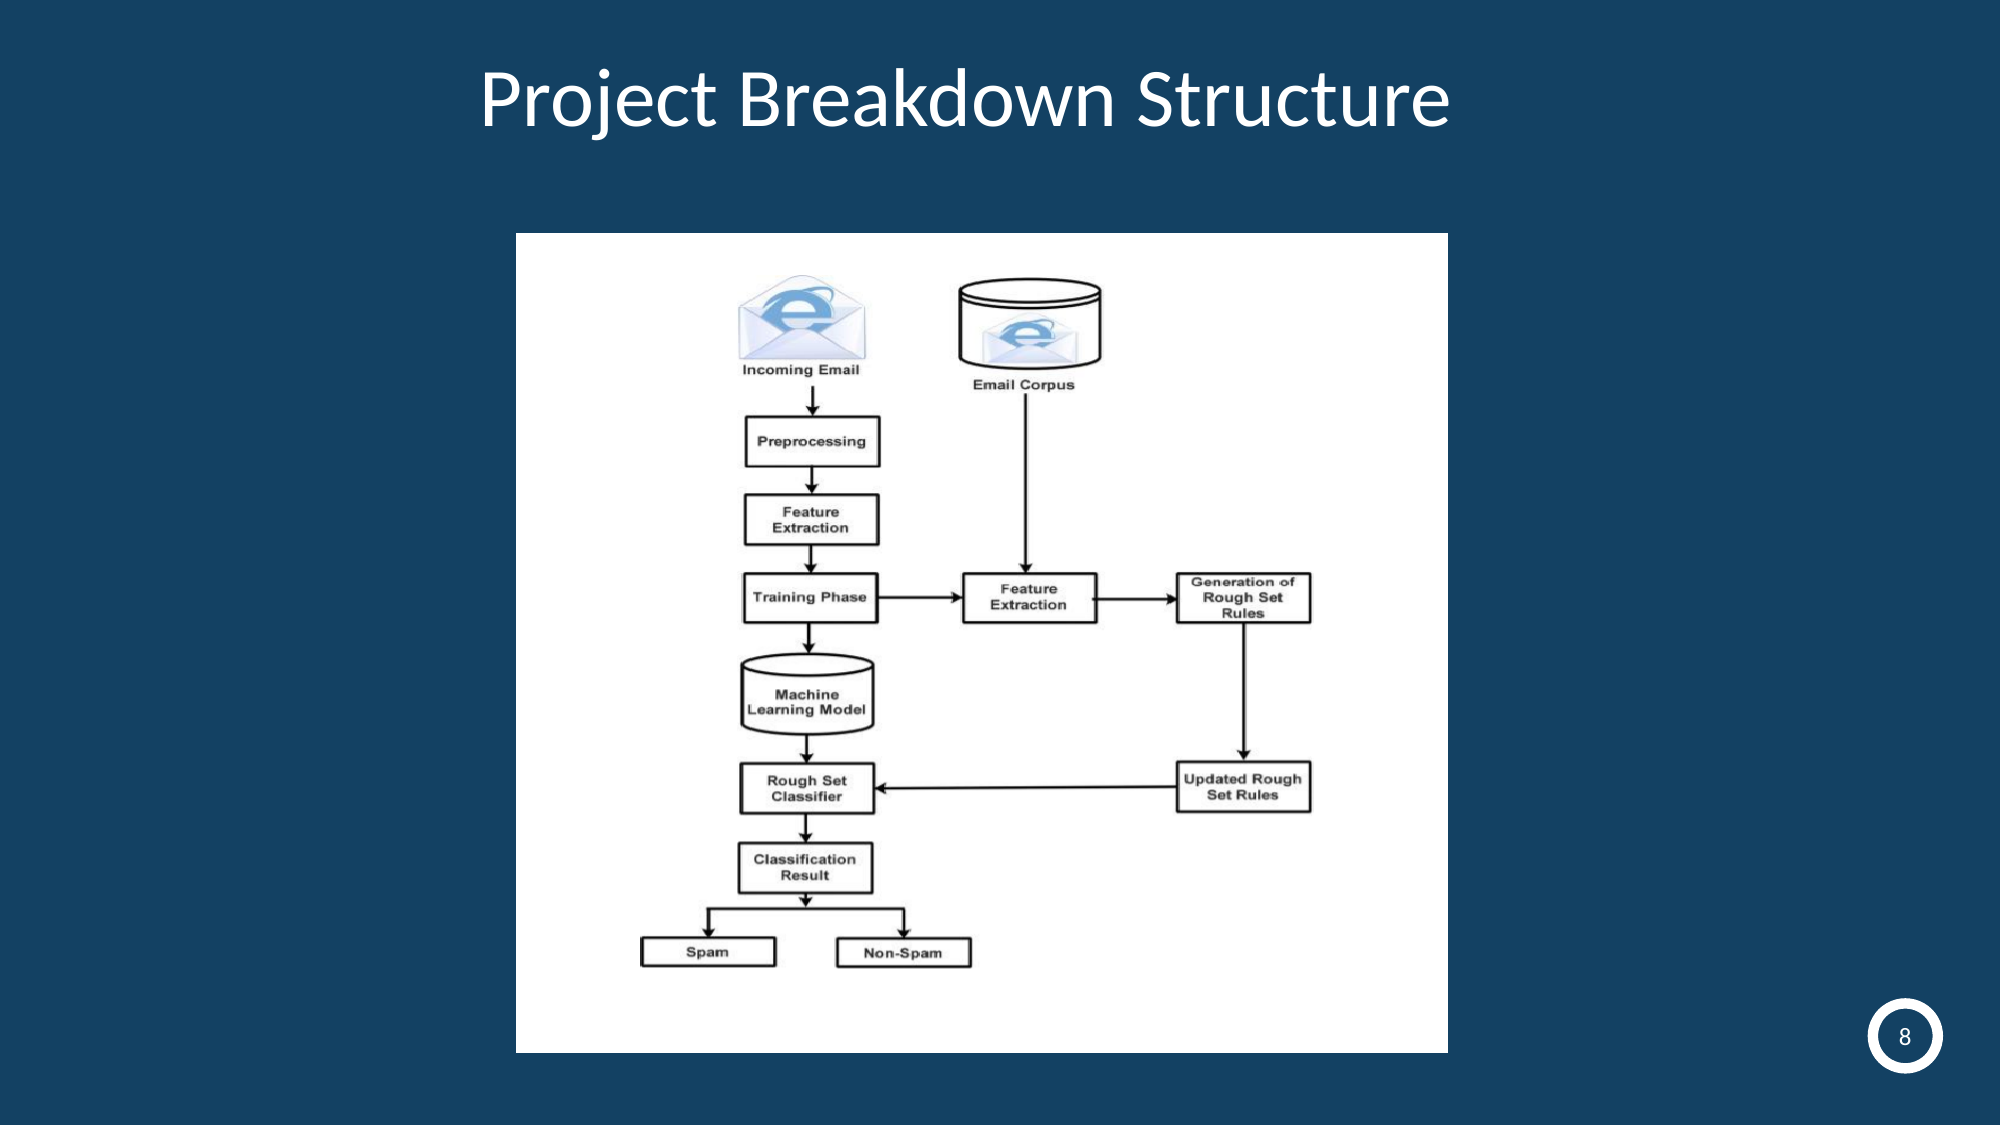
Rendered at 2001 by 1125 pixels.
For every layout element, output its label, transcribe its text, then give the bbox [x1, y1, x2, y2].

text_box 8 [1872, 1003, 1938, 1069]
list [515, 233, 1448, 1053]
title Project Breakdown Structure [464, 28, 1640, 159]
